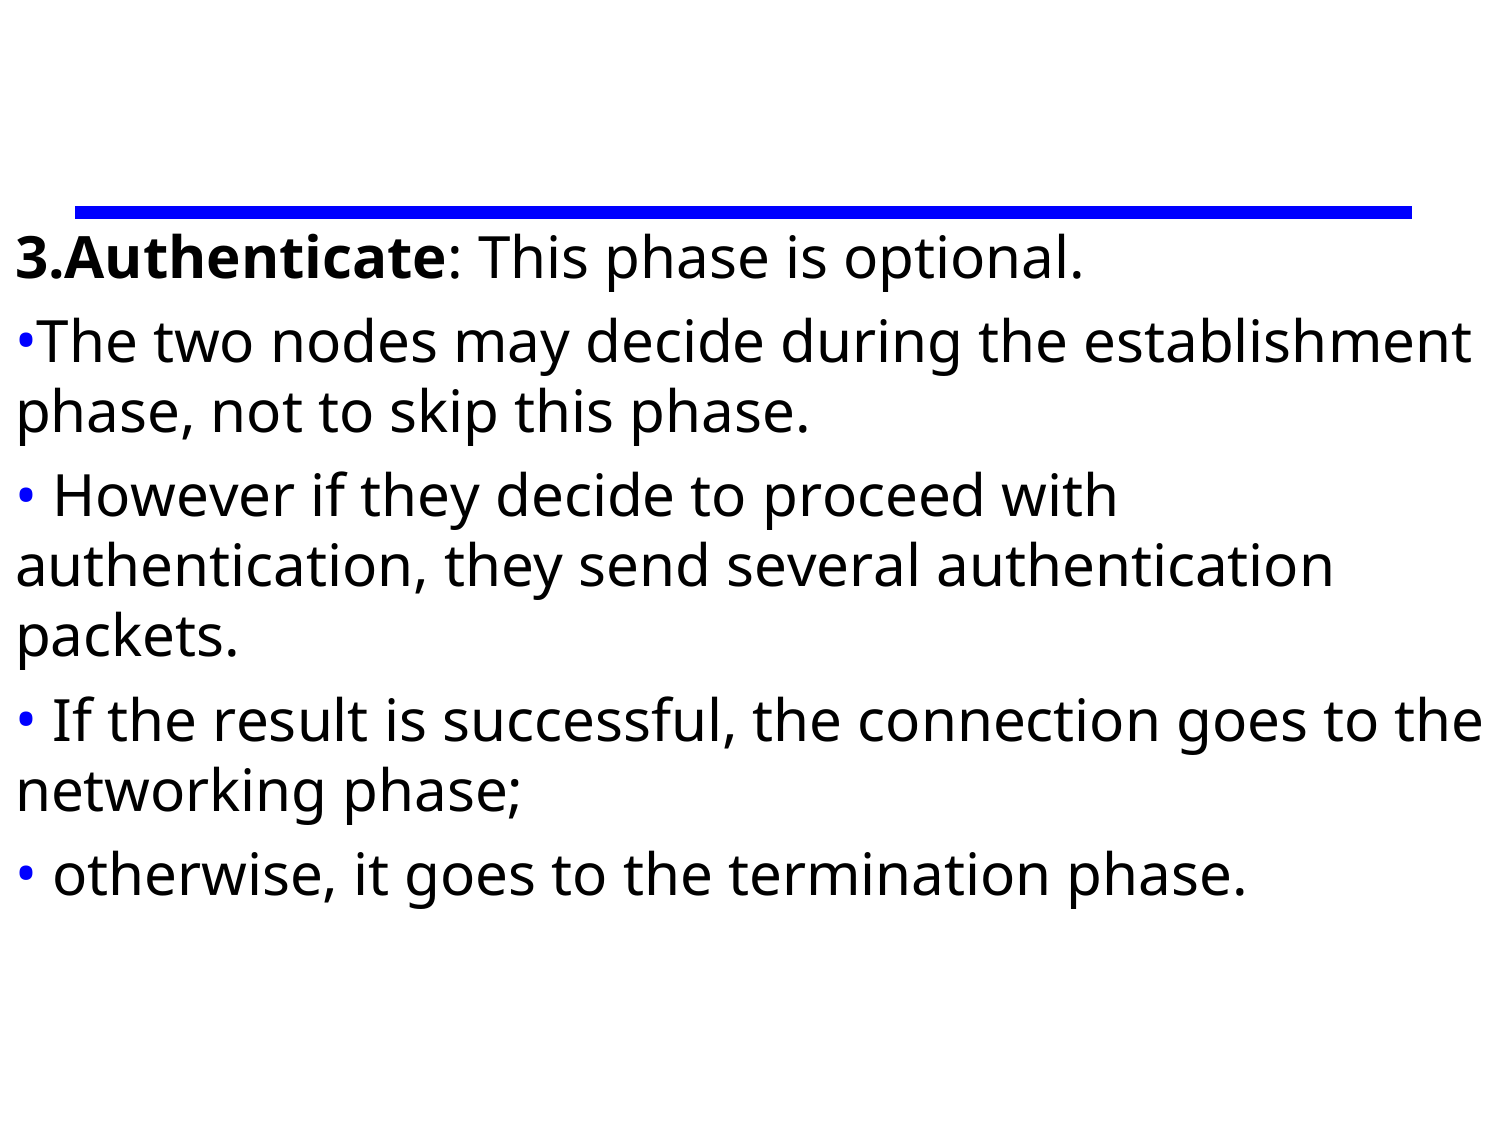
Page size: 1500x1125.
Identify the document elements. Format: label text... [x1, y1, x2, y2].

text_box 3.Authenticate: This phase is optional. The two nodes may decide during the establishment phase, not to skip this phase. However if they decide to proceed with authentication, they send several authentication packets. If the result is successful, the connection goes to the networking phase; otherwise, it goes to the termination phase. [0, 212, 1500, 1125]
